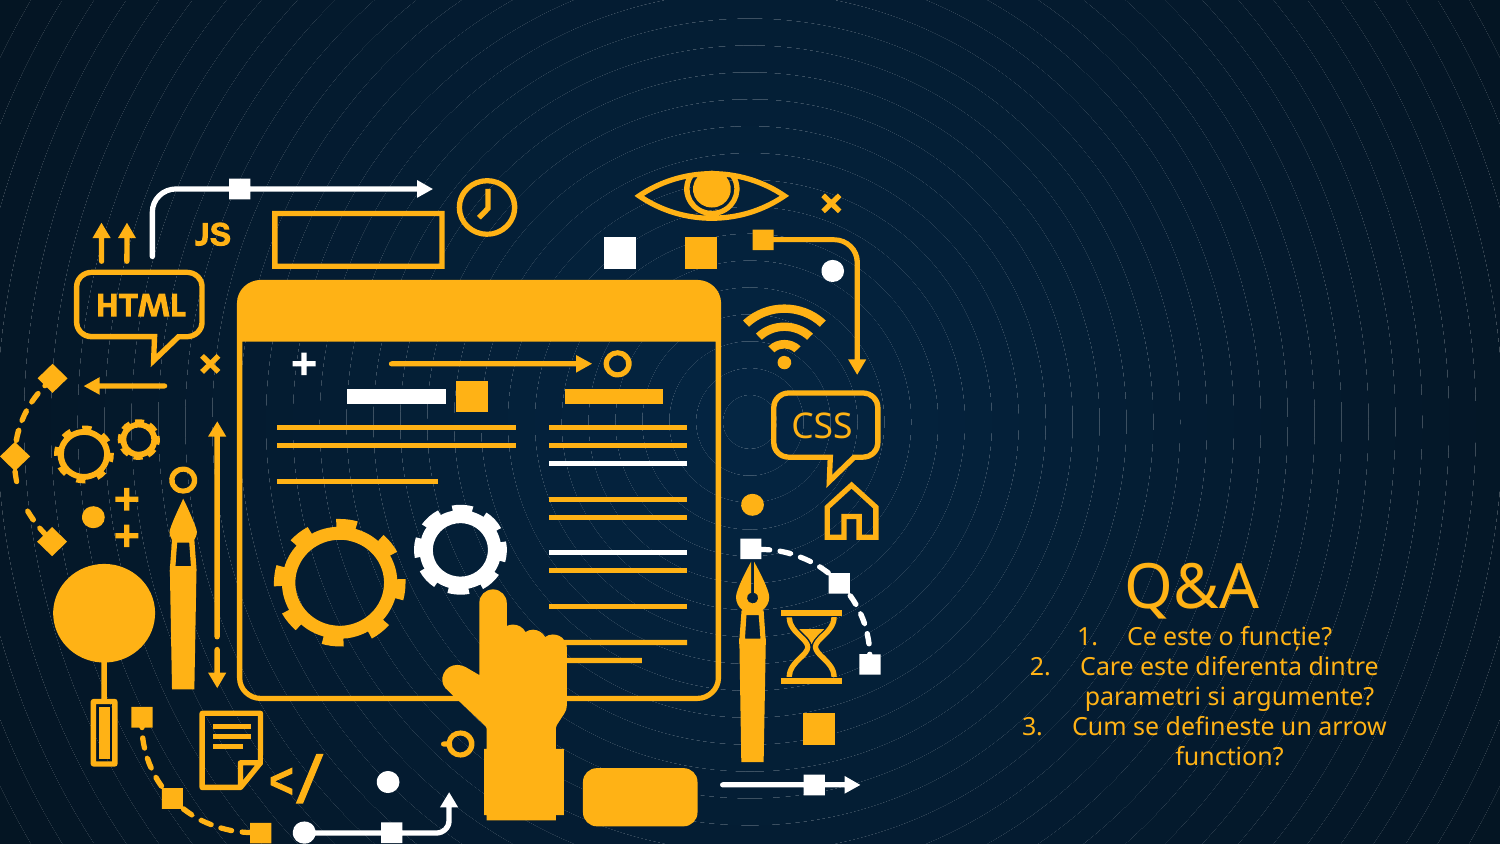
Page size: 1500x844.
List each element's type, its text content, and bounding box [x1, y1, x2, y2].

text_box [149, 178, 433, 260]
title Q&A Ce este o funcție? Care este diferenta dintre parametri si argumente? Cum se defineste un arrow function? [929, 236, 1455, 786]
text_box [564, 388, 664, 405]
text_box [273, 518, 406, 647]
text_box [117, 419, 160, 460]
text_box [743, 304, 826, 327]
text_box [198, 817, 214, 828]
text_box [270, 767, 293, 796]
text_box [276, 424, 517, 431]
text_box [768, 339, 801, 353]
text_box [19, 408, 29, 424]
text_box [118, 293, 138, 317]
text_box [98, 706, 110, 759]
text_box [802, 713, 835, 745]
text_box [388, 355, 592, 373]
text_box [115, 487, 139, 511]
text_box [740, 538, 773, 560]
text_box [821, 193, 842, 214]
text_box [781, 610, 842, 616]
text_box [54, 425, 114, 484]
text_box [0, 427, 31, 485]
text_box [212, 733, 251, 740]
text_box [781, 678, 842, 684]
text_box [548, 424, 688, 431]
text_box [239, 822, 272, 844]
text_box [634, 170, 790, 221]
text_box [548, 604, 688, 610]
text_box [131, 706, 153, 731]
text_box [292, 352, 316, 376]
text_box [736, 561, 770, 763]
text_box [603, 237, 637, 269]
text_box [83, 377, 168, 395]
text_box [210, 222, 231, 247]
text_box [169, 466, 198, 494]
text_box [208, 646, 227, 689]
text_box [414, 504, 507, 595]
text_box [53, 563, 156, 767]
text_box [799, 629, 825, 645]
text_box [777, 548, 794, 557]
text_box [144, 755, 154, 771]
text_box [25, 508, 36, 523]
text_box [455, 380, 488, 413]
text_box [741, 493, 764, 516]
text_box [138, 293, 170, 317]
text_box [208, 421, 227, 640]
text_box [169, 498, 197, 690]
text_box [115, 524, 139, 548]
text_box [92, 222, 111, 264]
text_box [826, 461, 855, 488]
text_box [276, 478, 439, 484]
text_box [295, 753, 324, 804]
text_box [236, 279, 722, 821]
text_box [786, 617, 811, 677]
text_box [817, 564, 859, 608]
text_box [200, 354, 221, 374]
text_box [582, 768, 698, 827]
text_box [140, 735, 148, 751]
text_box [477, 188, 491, 220]
text_box [376, 770, 400, 794]
text_box [771, 395, 776, 455]
text_box [117, 222, 137, 264]
text_box [98, 293, 117, 317]
text_box [199, 710, 264, 791]
text_box [812, 617, 837, 677]
text_box [29, 390, 41, 405]
text_box [292, 792, 459, 844]
text_box [720, 774, 861, 796]
text_box [875, 395, 881, 456]
text_box [797, 554, 813, 565]
text_box [821, 259, 845, 282]
text_box [37, 363, 68, 393]
text_box [441, 730, 475, 758]
text_box [824, 481, 879, 540]
text_box [864, 631, 872, 647]
text_box [548, 514, 688, 520]
text_box [37, 525, 68, 557]
text_box [548, 442, 688, 448]
text_box CSS [776, 390, 875, 461]
text_box [272, 210, 445, 269]
text_box [548, 460, 688, 466]
text_box [684, 237, 718, 269]
text_box [858, 611, 868, 627]
text_box [212, 743, 243, 750]
text_box [218, 825, 235, 834]
text_box [153, 774, 195, 818]
text_box [172, 293, 186, 317]
text_box [859, 651, 881, 675]
text_box [752, 229, 867, 375]
text_box [276, 442, 517, 448]
text_box [347, 388, 446, 405]
text_box [548, 550, 688, 556]
text_box [73, 269, 205, 368]
text_box [603, 350, 632, 378]
text_box [195, 222, 208, 247]
text_box [456, 178, 518, 237]
text_box [82, 506, 105, 529]
text_box [212, 724, 251, 730]
text_box [755, 322, 813, 340]
text_box [548, 568, 688, 574]
text_box [777, 355, 792, 370]
text_box [548, 496, 688, 502]
